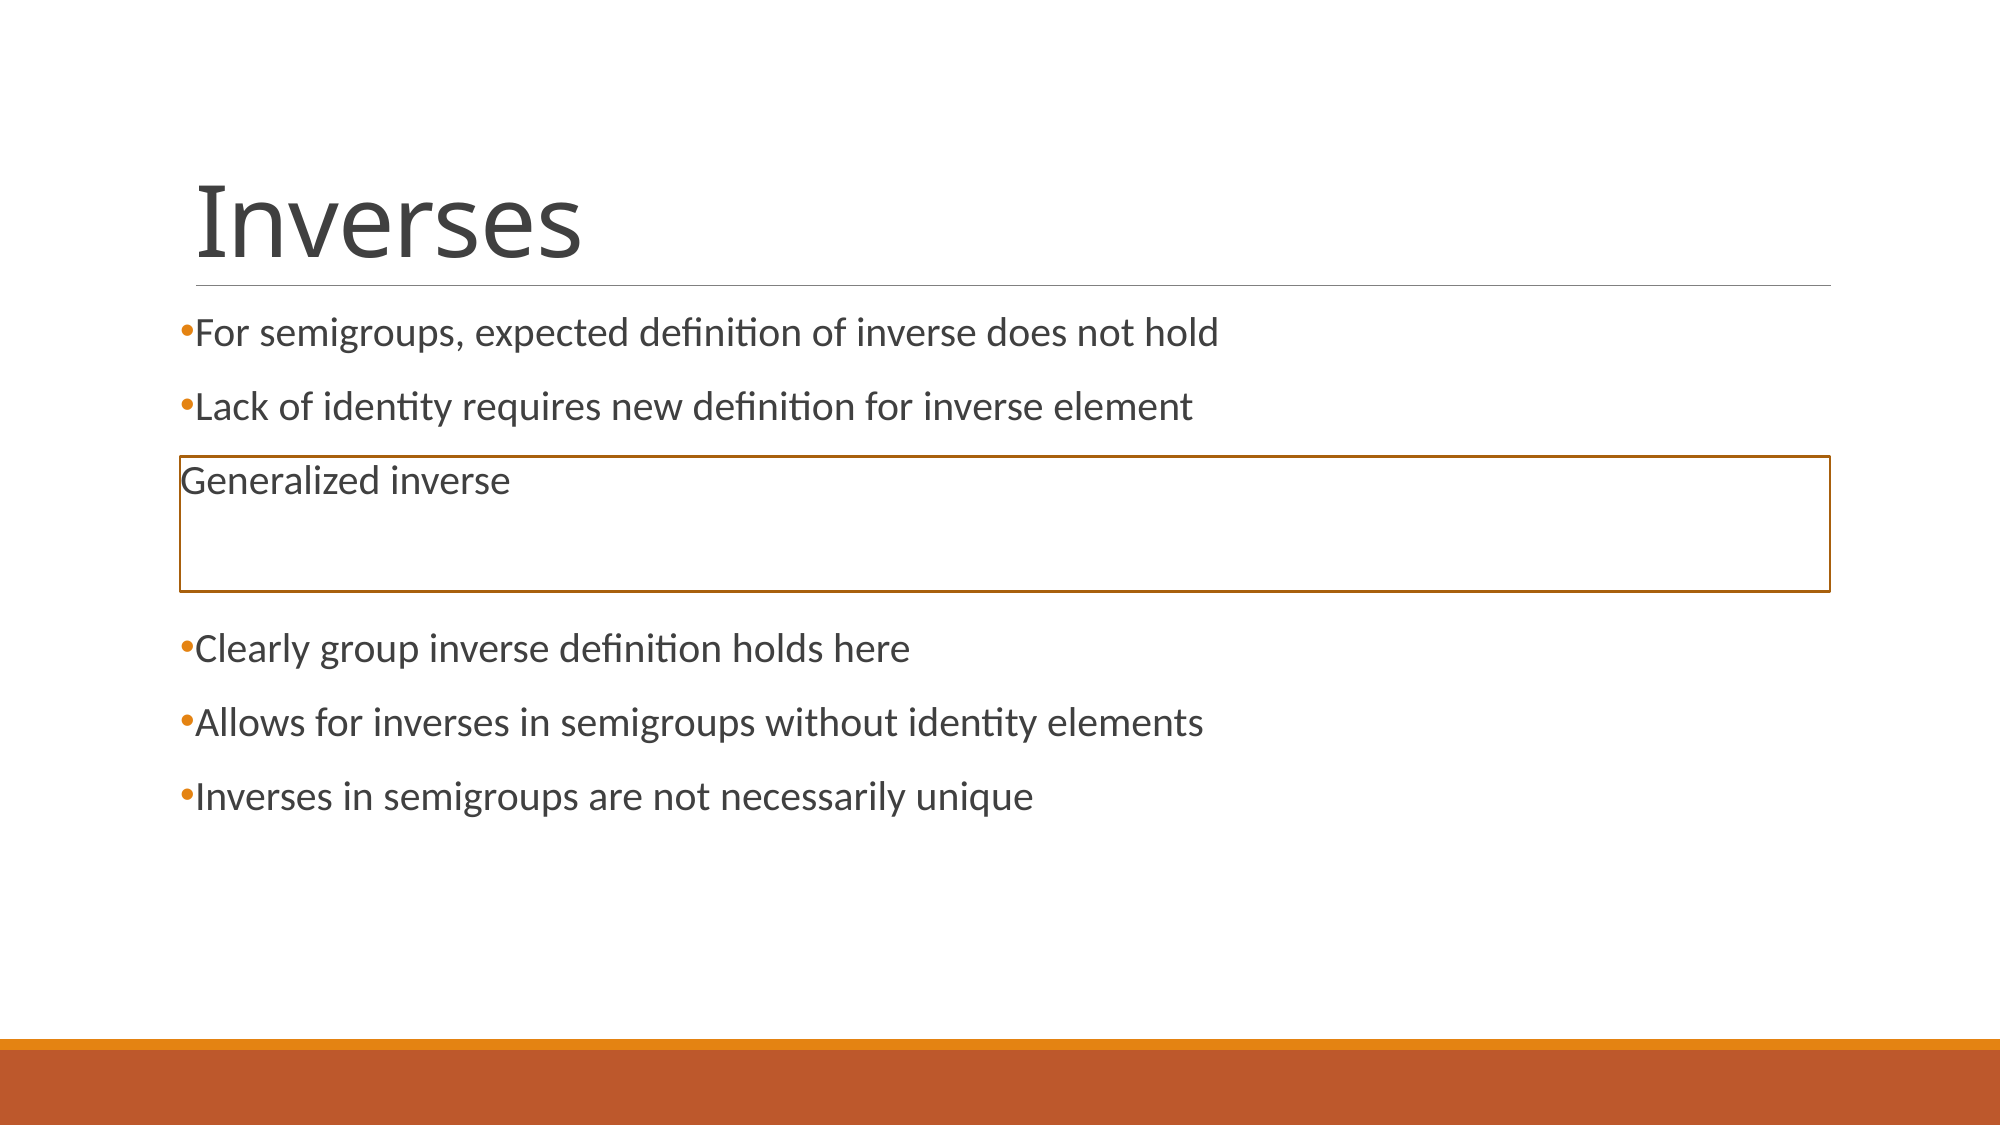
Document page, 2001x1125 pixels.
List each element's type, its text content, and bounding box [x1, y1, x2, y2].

text_box [179, 455, 1831, 593]
title Inverses [180, 47, 1830, 285]
